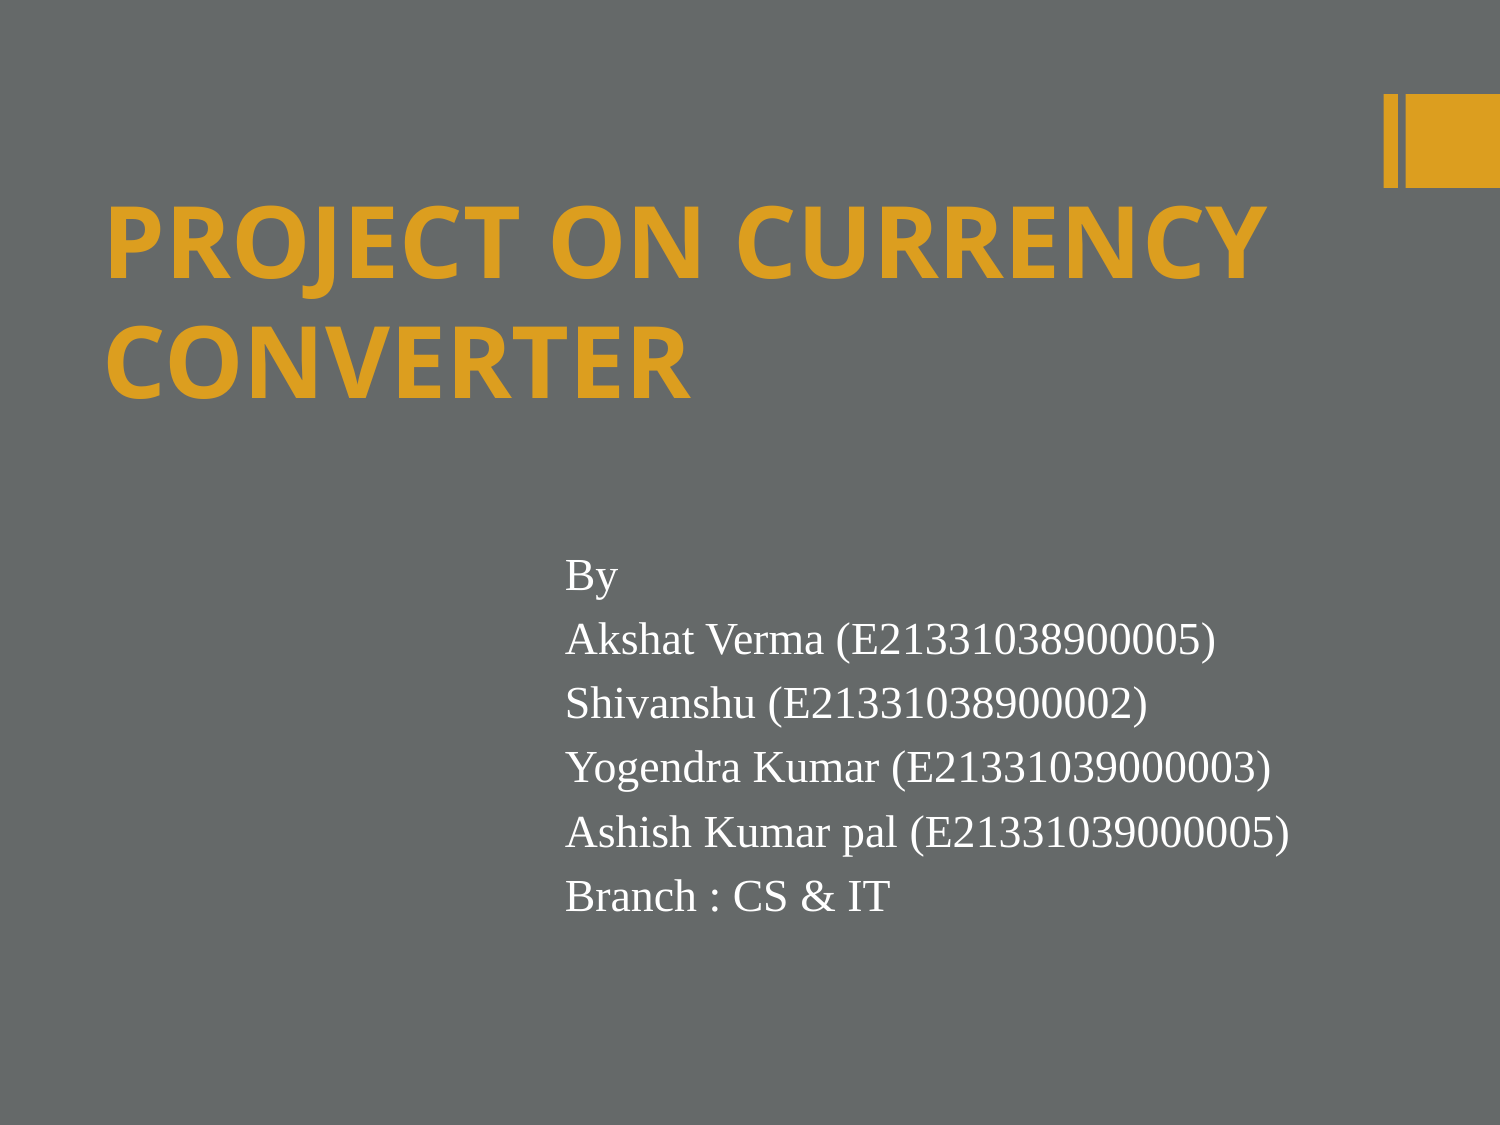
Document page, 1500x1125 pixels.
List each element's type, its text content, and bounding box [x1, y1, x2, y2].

subtitle By Akshat Verma (E21331038900005) Shivanshu (E21331038900002) Yogendra Kumar (E21331039000003) Ashish Kumar pal (E21331039000005) Branch : CS & IT [549, 537, 1425, 1061]
title PROJECT ON CURRENCY CONVERTER [87, 0, 1375, 426]
